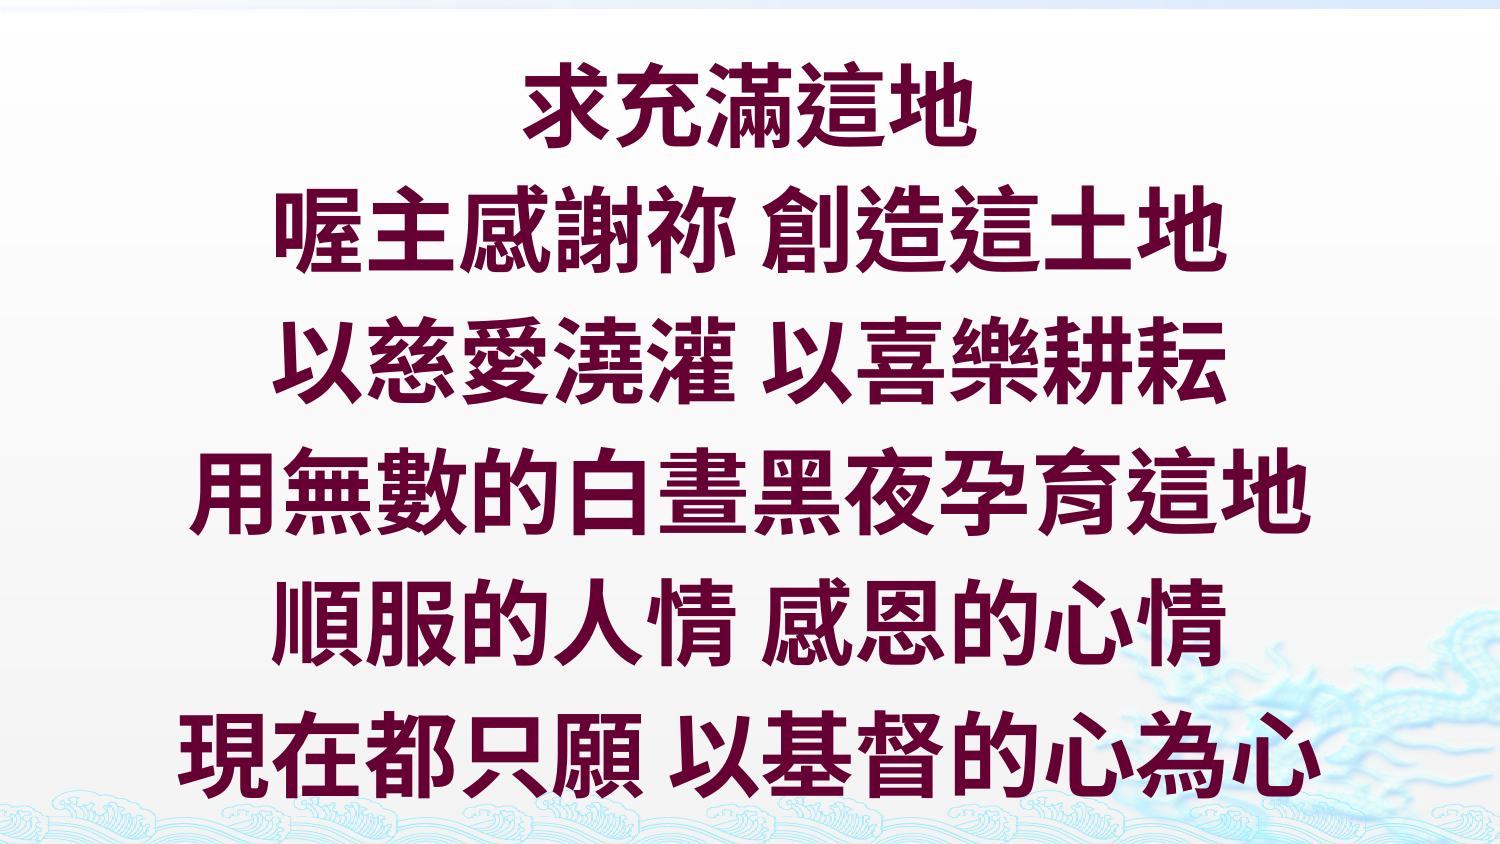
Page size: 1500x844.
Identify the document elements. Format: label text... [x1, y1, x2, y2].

list 喔主感謝祢 創造這土地 以慈愛澆灌 以喜樂耕耘 用無數的白晝黑夜孕育這地 順服的人情 感恩的心情 現在都只願 以基督的心為心 [0, 164, 1500, 844]
title 求充滿這地 [75, 33, 1425, 164]
